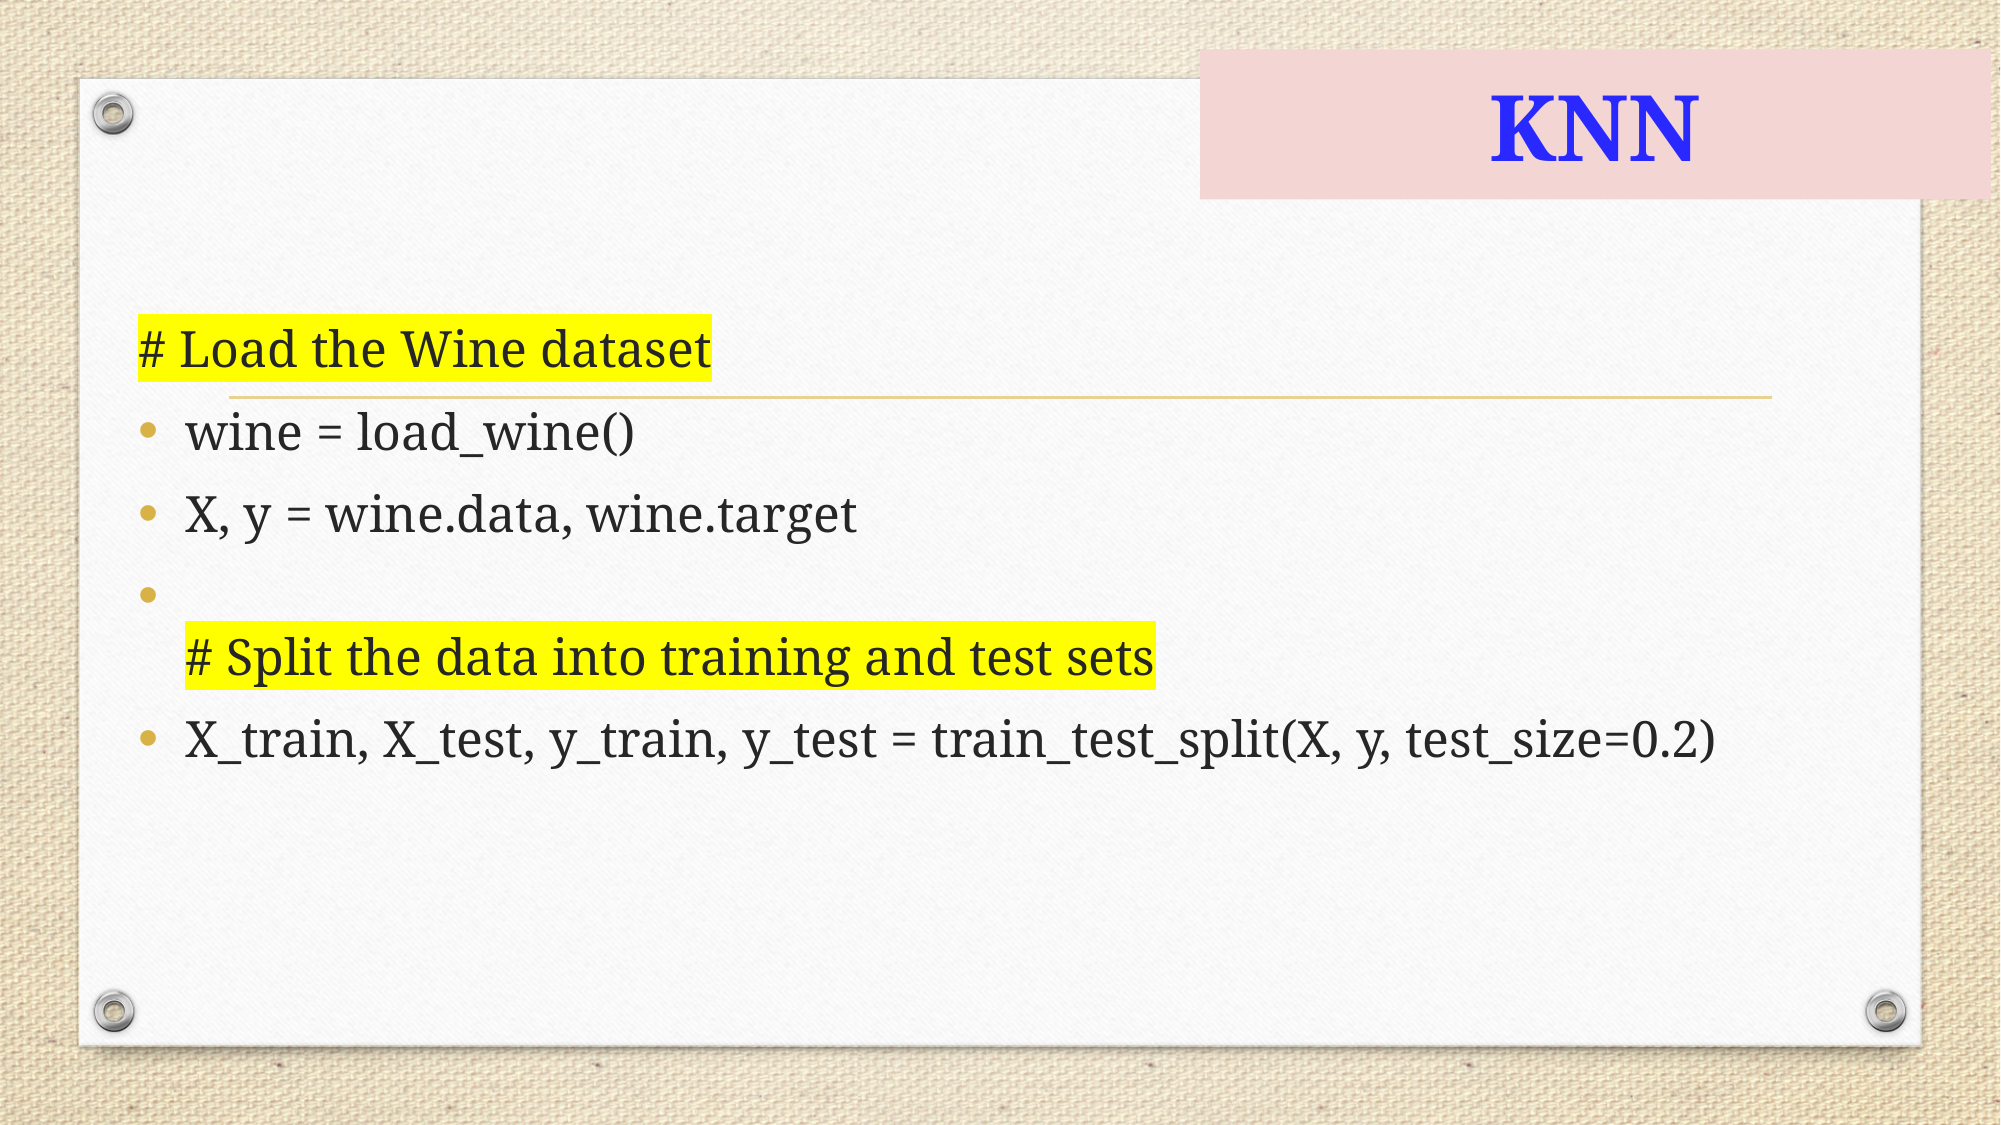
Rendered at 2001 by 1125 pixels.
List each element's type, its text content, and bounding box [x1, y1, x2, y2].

list # Load the Wine dataset wine = load_wine() X, y = wine.data, wine.target # Split the data into training and test sets X_train, X_test, y_train, y_test = train_test_split(X, y, test_size=0.2) [123, 249, 1752, 863]
picture [0, 0, 2001, 1125]
title KNN [1200, 49, 1991, 200]
